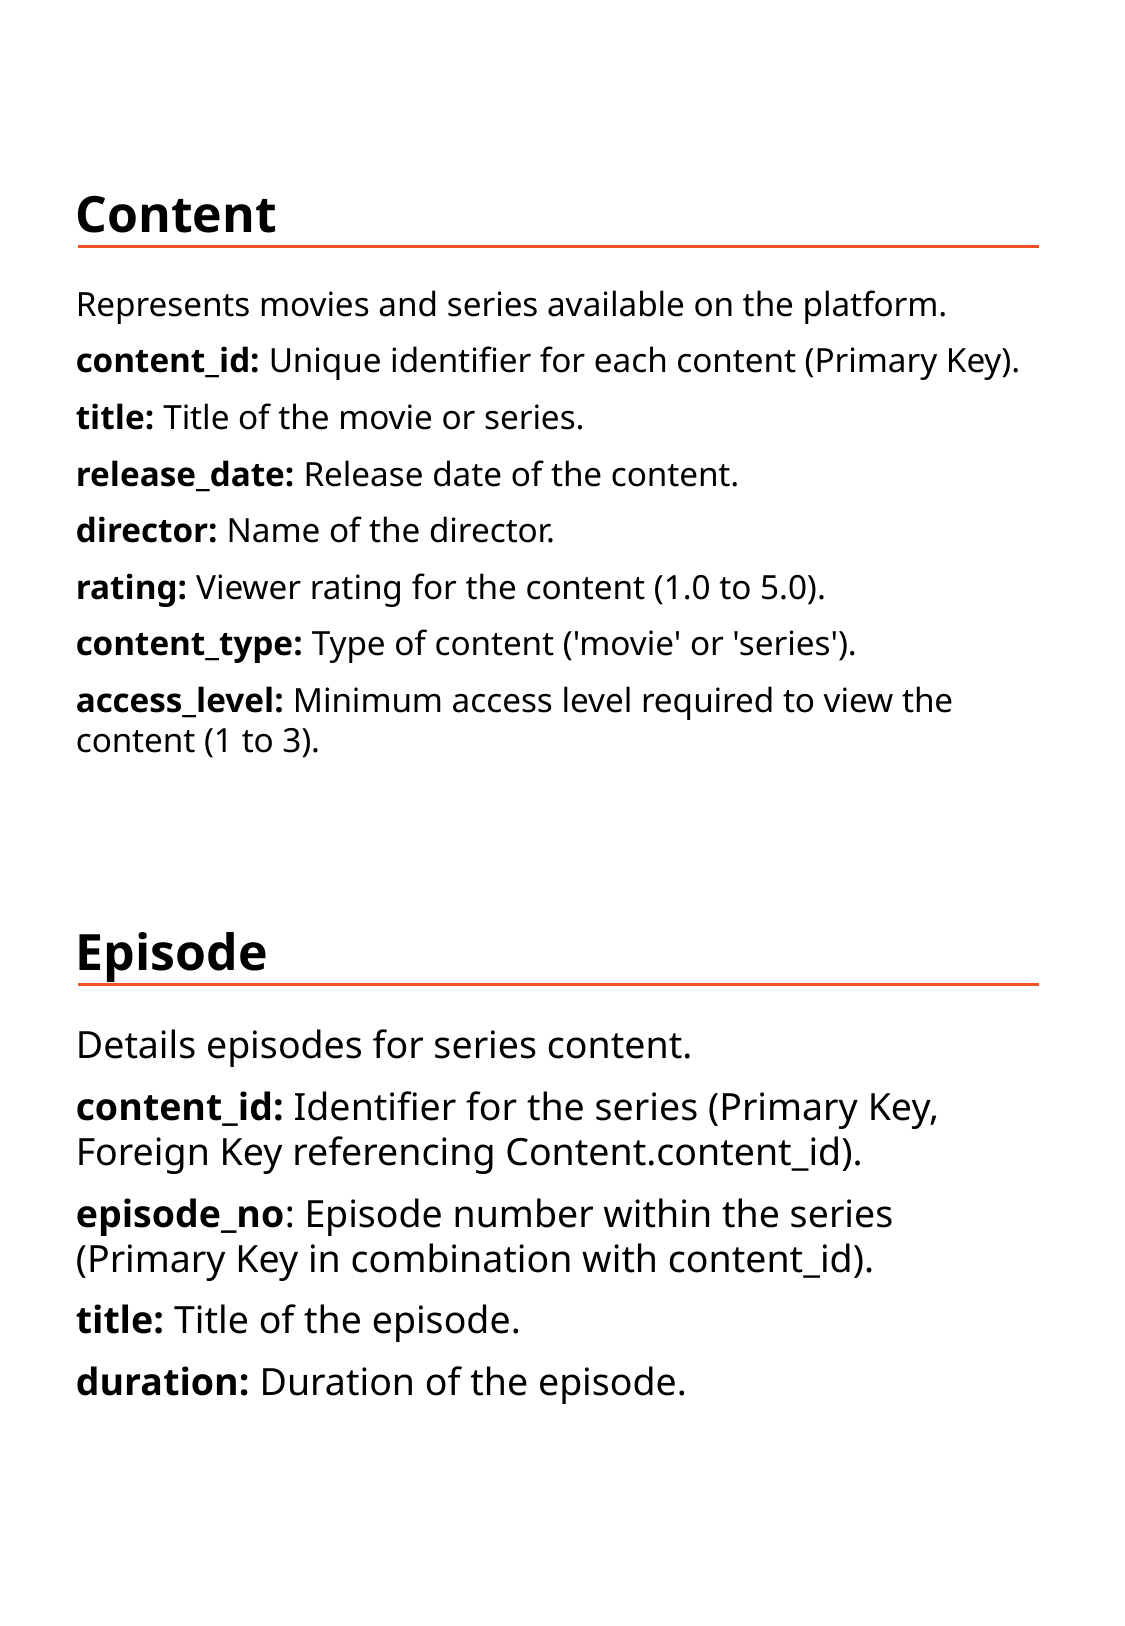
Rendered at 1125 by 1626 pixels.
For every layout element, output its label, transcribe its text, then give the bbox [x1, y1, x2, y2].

text_box Episode [61, 904, 624, 988]
text_box Represents movies and series available on the platform. content_id: Unique identifier for each content (Primary Key). title: Title of the movie or series. release_date: Release date of the content. director: Name of the director. rating: Viewer rating for the content (1.0 to 5.0). content_type: Type of content ('movie' or 'series'). access_level: Minimum access level required to view the content (1 to 3). [61, 275, 1064, 767]
text_box Content [61, 166, 624, 250]
text_box Details episodes for series content. content_id: Identifier for the series (Primary Key, Foreign Key referencing Content.content_id). episode_no: Episode number within the series (Primary Key in combination with content_id). title: Title of the episode. duration: Duration of the episode. [61, 1013, 1064, 1411]
